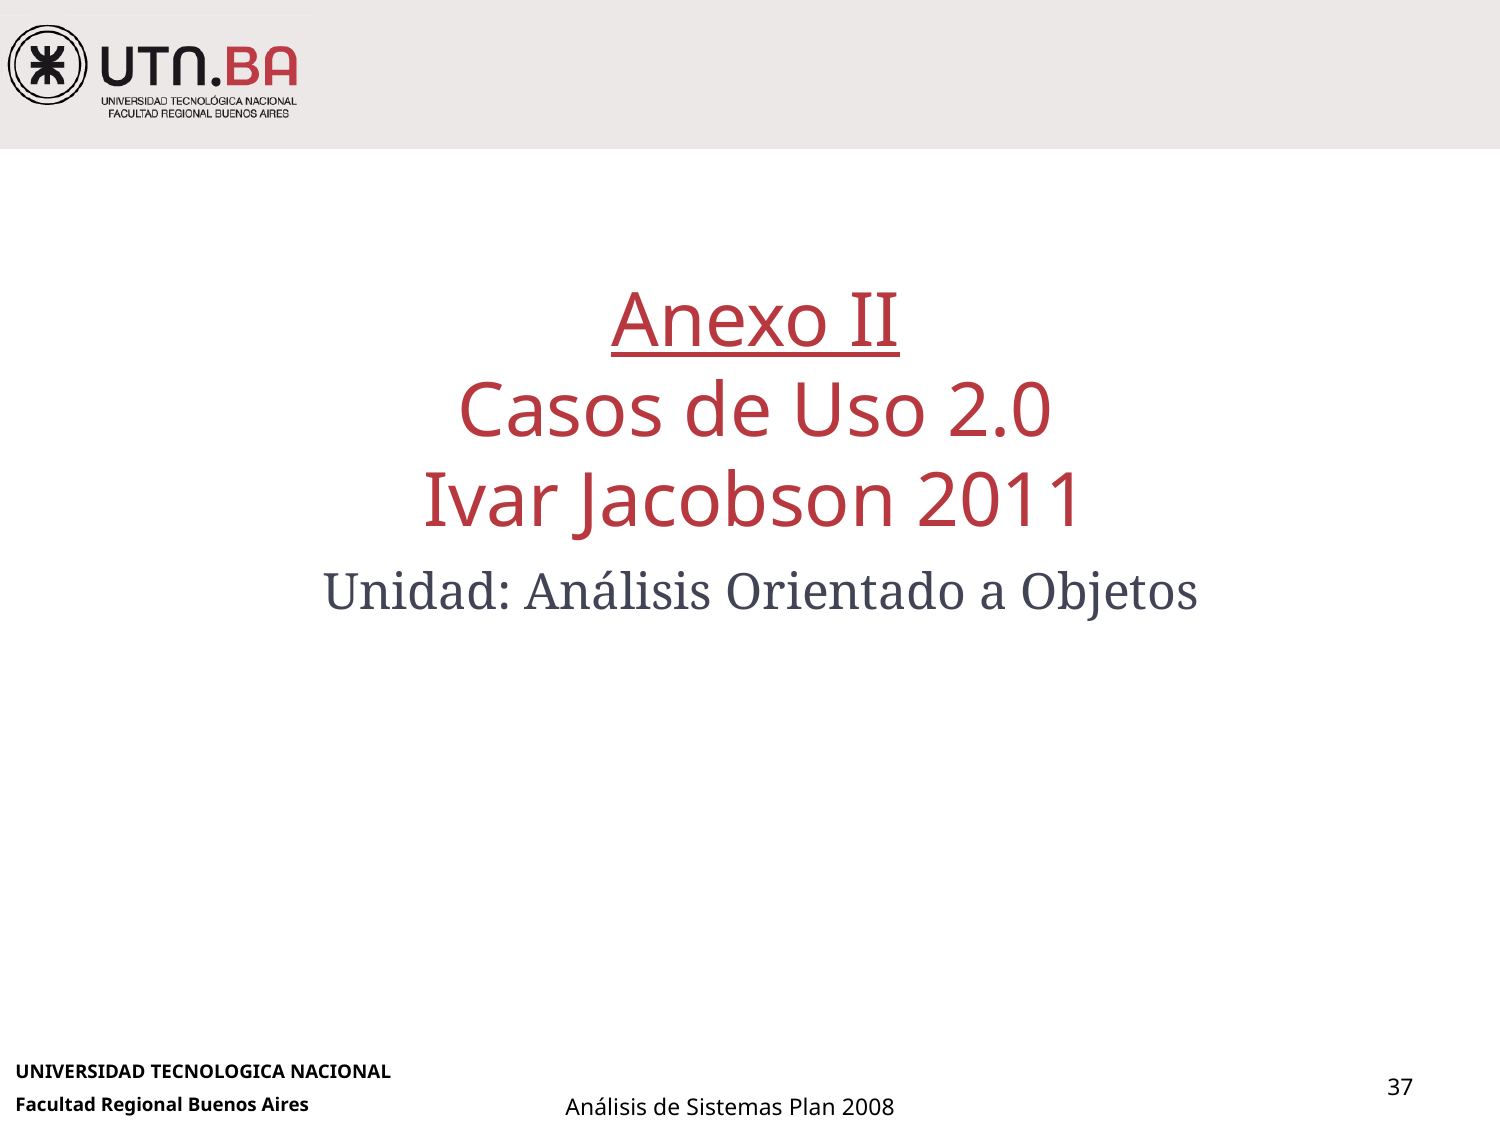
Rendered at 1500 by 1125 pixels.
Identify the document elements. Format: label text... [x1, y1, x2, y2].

picture [1, 15, 313, 129]
list Unidad: Análisis Orientado a Objetos [118, 552, 1394, 800]
title Anexo II Casos de Uso 2.0 Ivar Jacobson 2011 [118, 302, 1394, 549]
